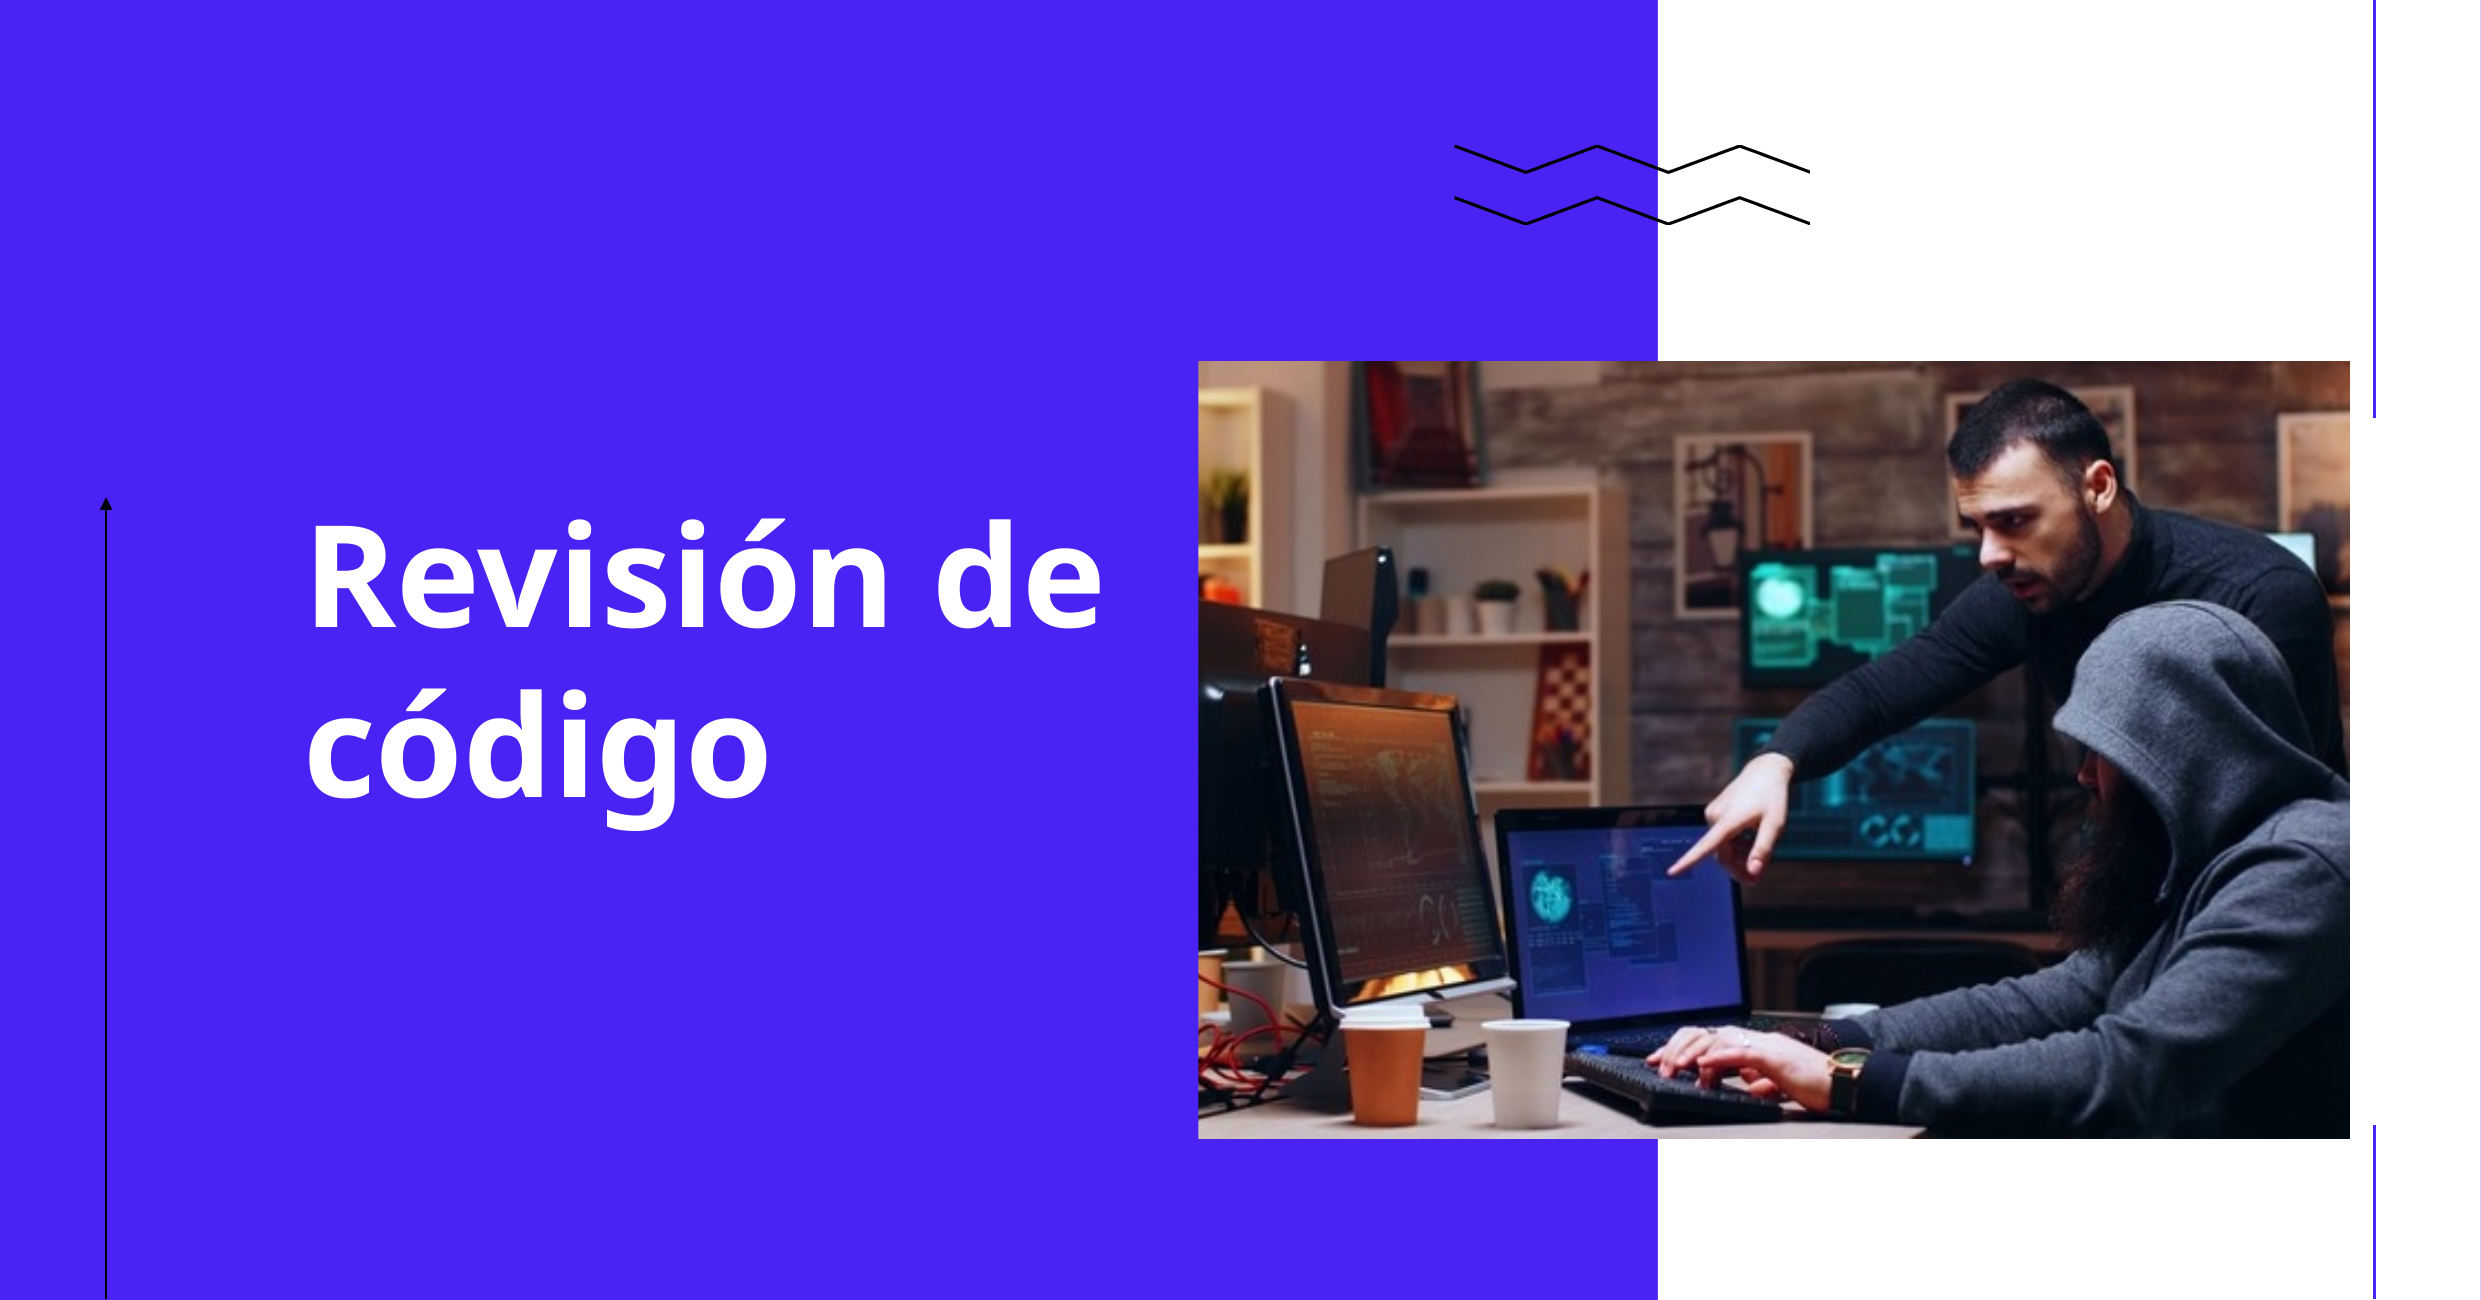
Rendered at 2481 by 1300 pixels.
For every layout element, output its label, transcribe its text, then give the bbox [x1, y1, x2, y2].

text_box Revisión de código [278, 366, 1193, 946]
picture [1453, 145, 1810, 225]
picture [1198, 361, 2351, 1140]
text_box [1657, 0, 2481, 1300]
